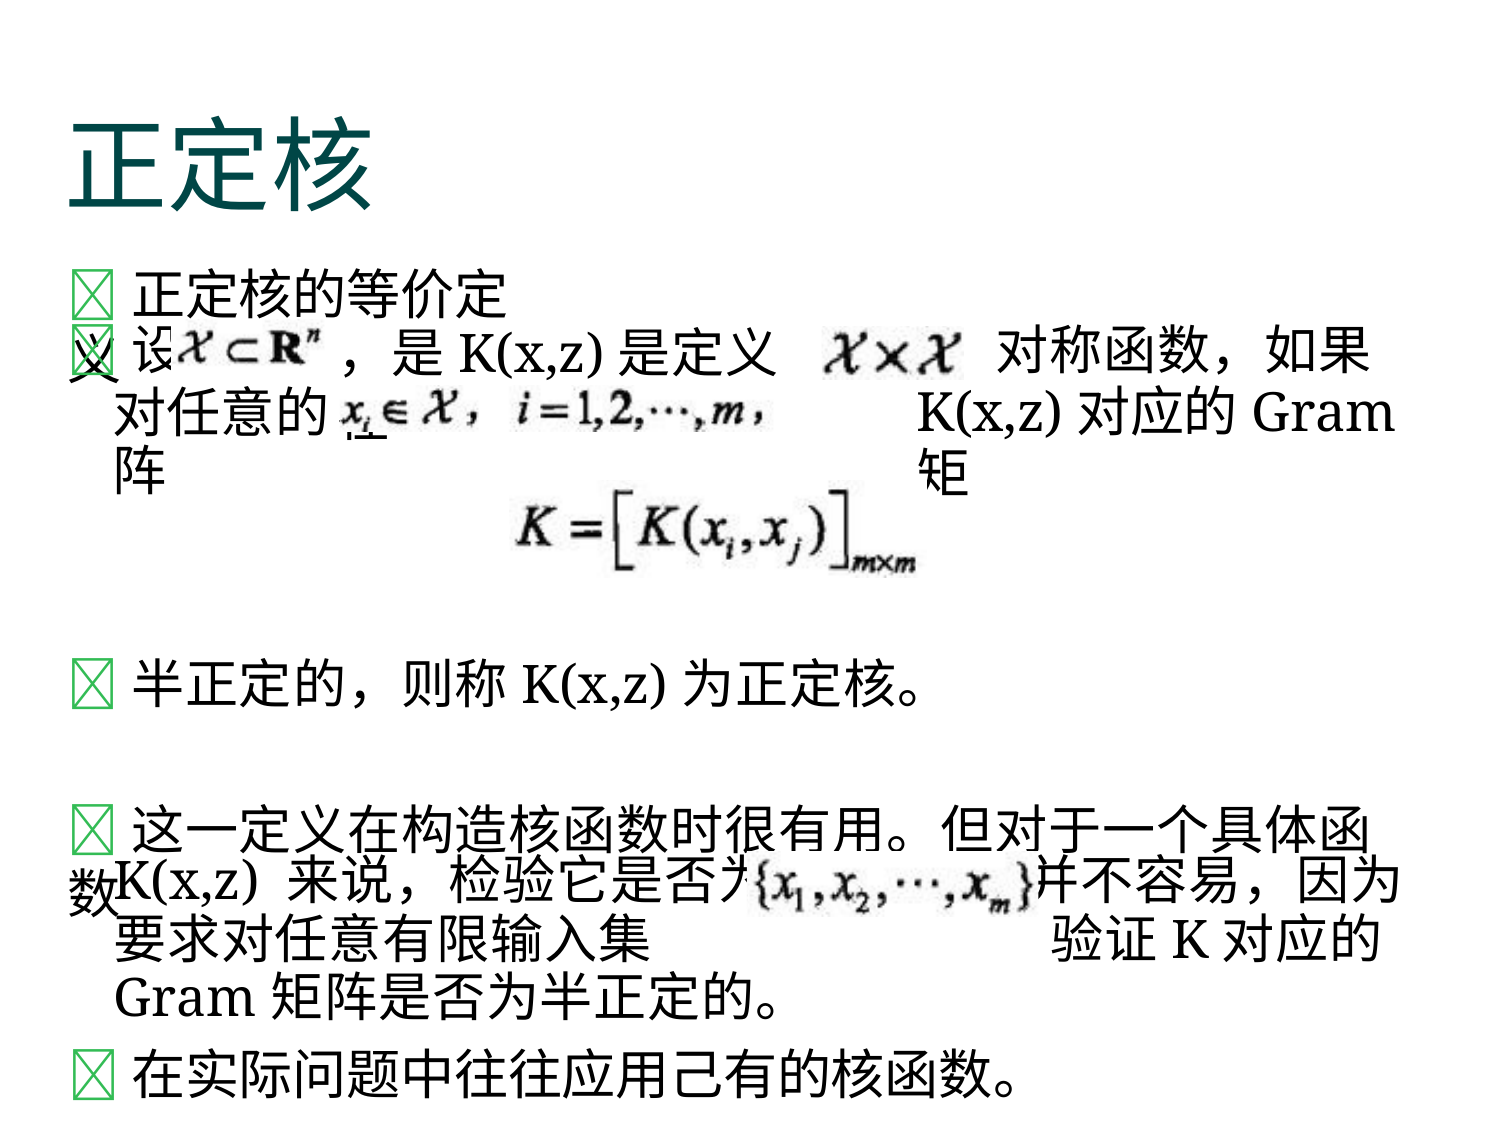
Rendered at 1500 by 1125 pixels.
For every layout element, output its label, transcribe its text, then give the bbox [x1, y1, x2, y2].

text_box 在实际问题中往往应用己有的核函数。 [65, 1039, 1043, 1105]
text_box 对称函数，如果 K(x,z)对应的Gram矩 [914, 319, 1408, 504]
text_box [746, 851, 1039, 917]
text_box [821, 326, 964, 380]
text_box [171, 319, 325, 374]
text_box 并不容易，因为 验证K对应的 [1024, 851, 1408, 969]
text_box 设 对任意的 阵 [65, 319, 332, 502]
text_box [339, 385, 774, 432]
text_box ，是K(x,z)是定义在 [335, 319, 806, 448]
text_box 正定核 正定核的等价定义 [62, 100, 555, 391]
text_box [509, 479, 927, 578]
text_box K(x,z) 来说，检验它是否为 要求对任意有限输入集 Gram矩阵是否为半正定的。 [110, 851, 788, 1028]
text_box 半正定的，则称K(x,z)为正定核。 这一定义在构造核函数时很有用。但对于一个具体函数 [65, 650, 1422, 925]
